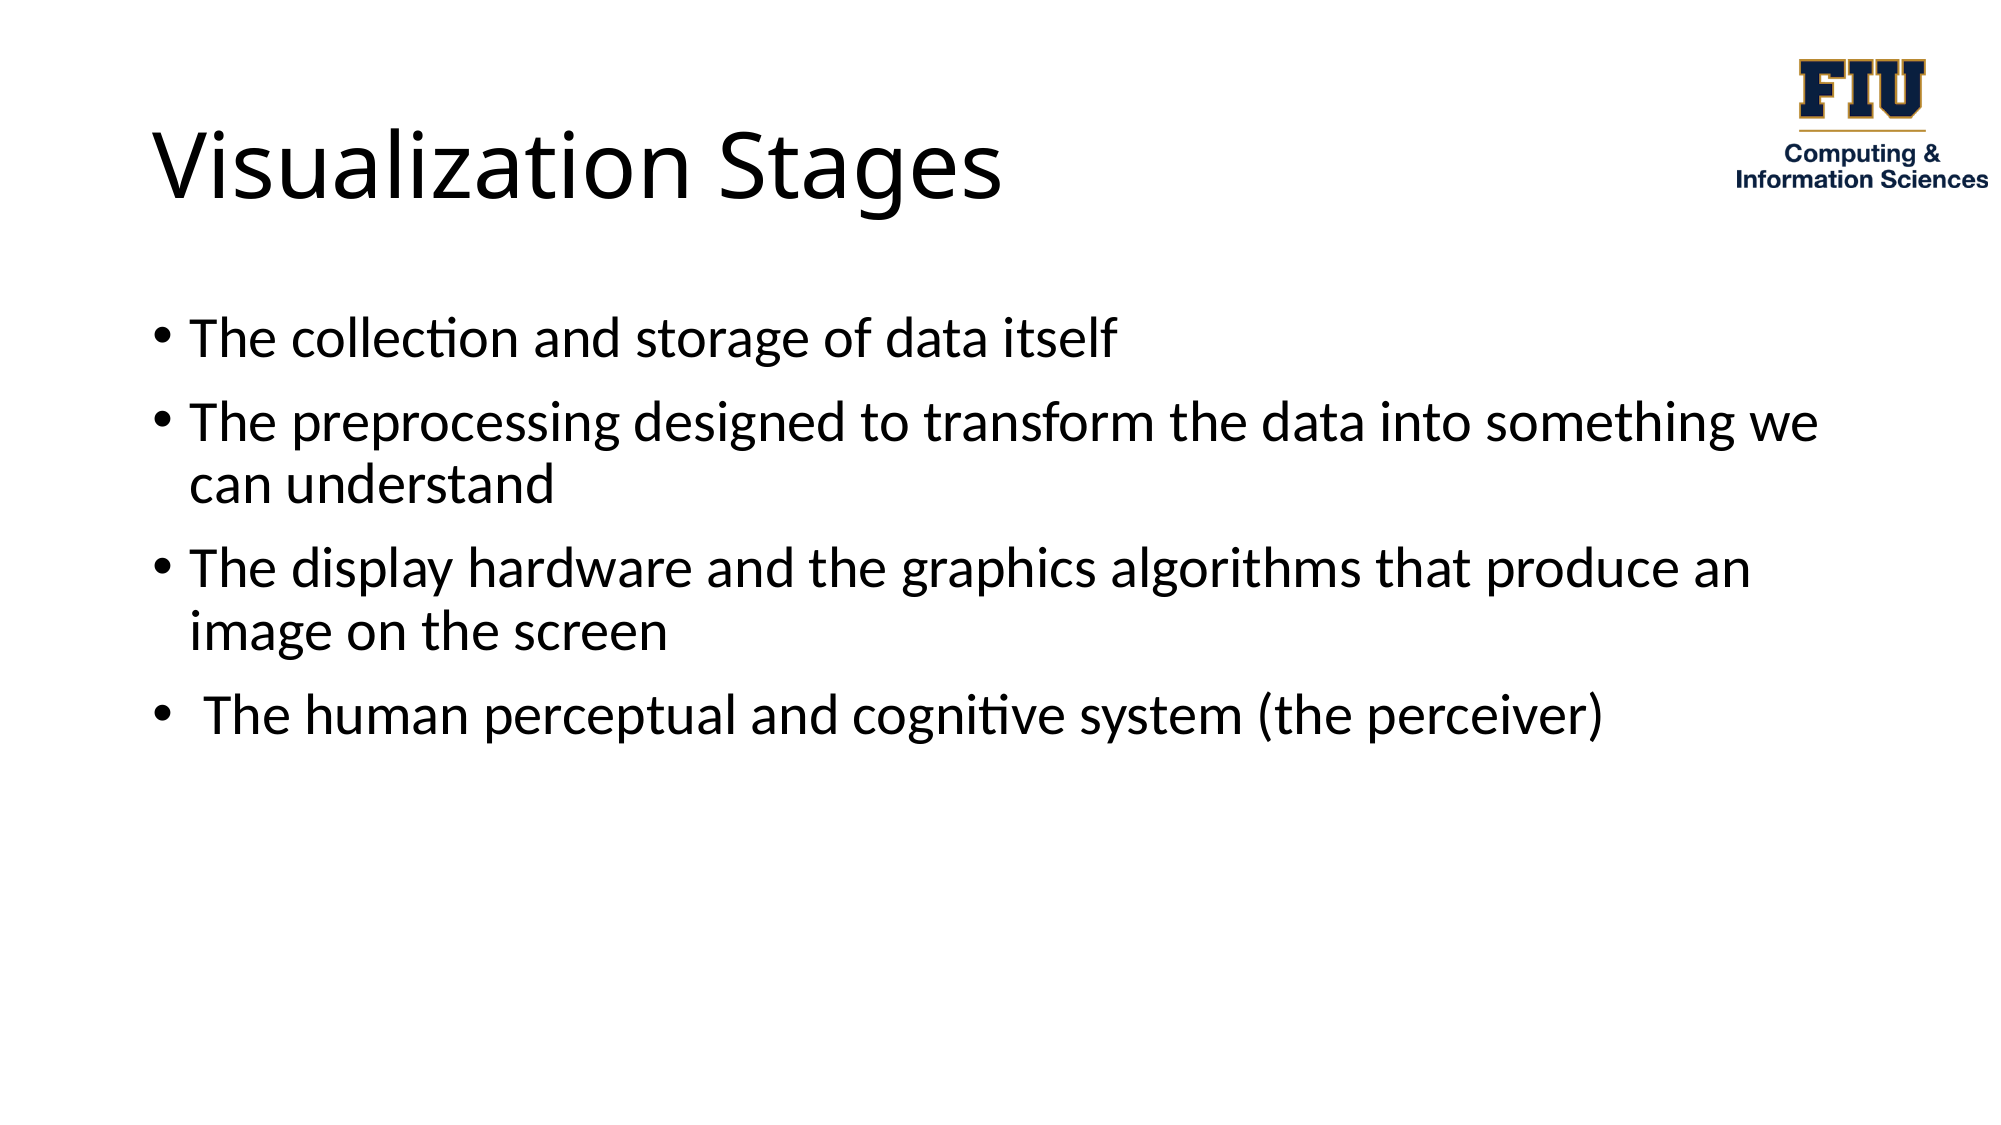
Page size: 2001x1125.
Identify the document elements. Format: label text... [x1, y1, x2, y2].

title Visualization Stages [137, 59, 1863, 278]
list The collection and storage of data itself The preprocessing designed to transform the data into something we can understand The display hardware and the graphics algorithms that produce an image on the screen The human perceptual and cognitive system (the perceiver) [137, 299, 1863, 1014]
picture [1863, 59, 1988, 188]
